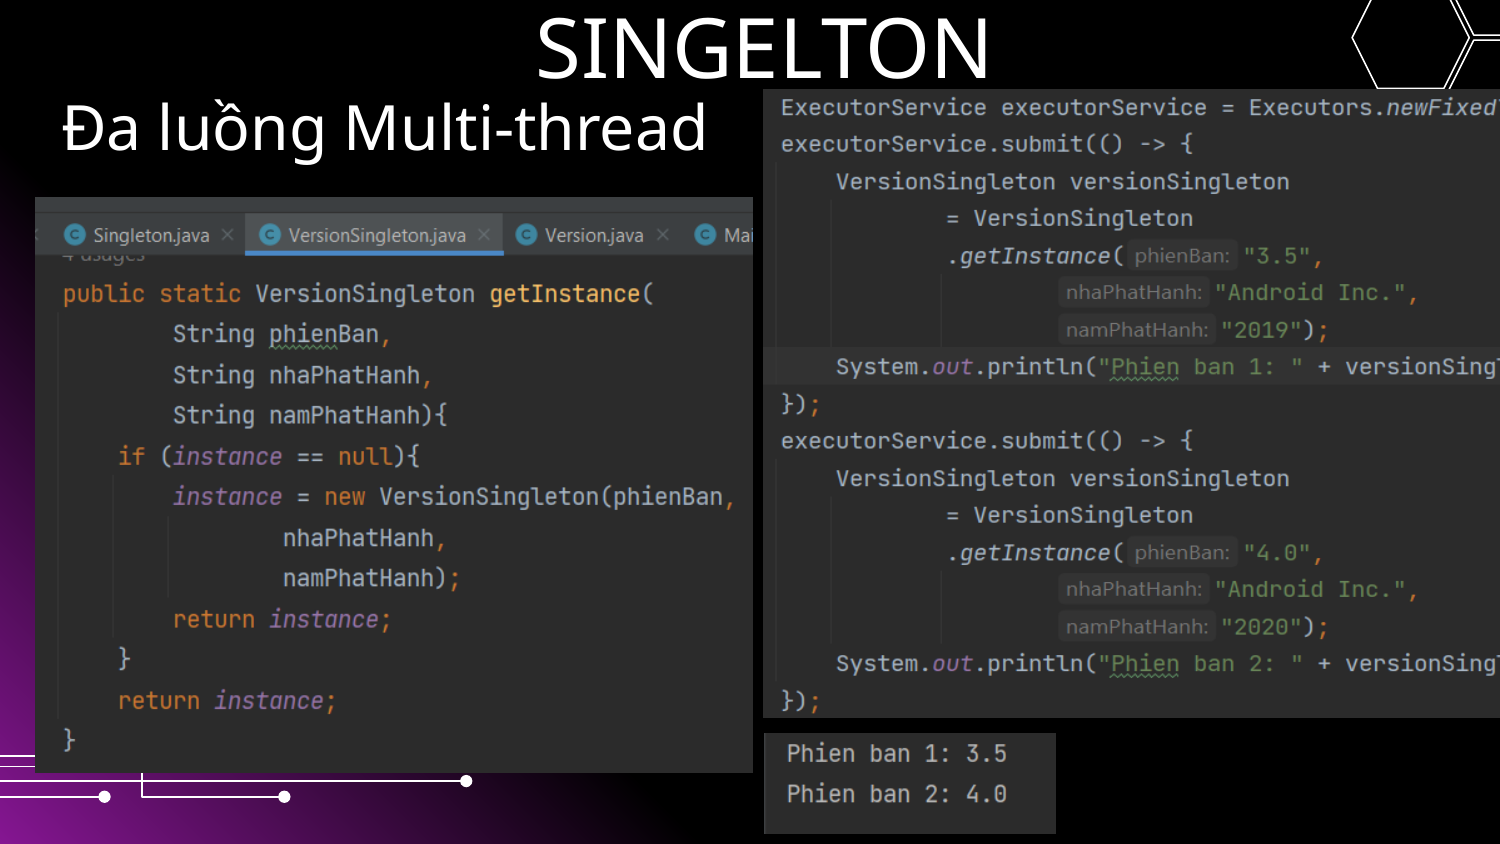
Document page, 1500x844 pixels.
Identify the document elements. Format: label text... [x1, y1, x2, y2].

title Đa luồng Multi-thread [46, 72, 742, 195]
text_box SINGELTON [132, 0, 1397, 75]
picture [34, 197, 753, 773]
picture [764, 732, 1057, 834]
picture [763, 89, 1500, 719]
